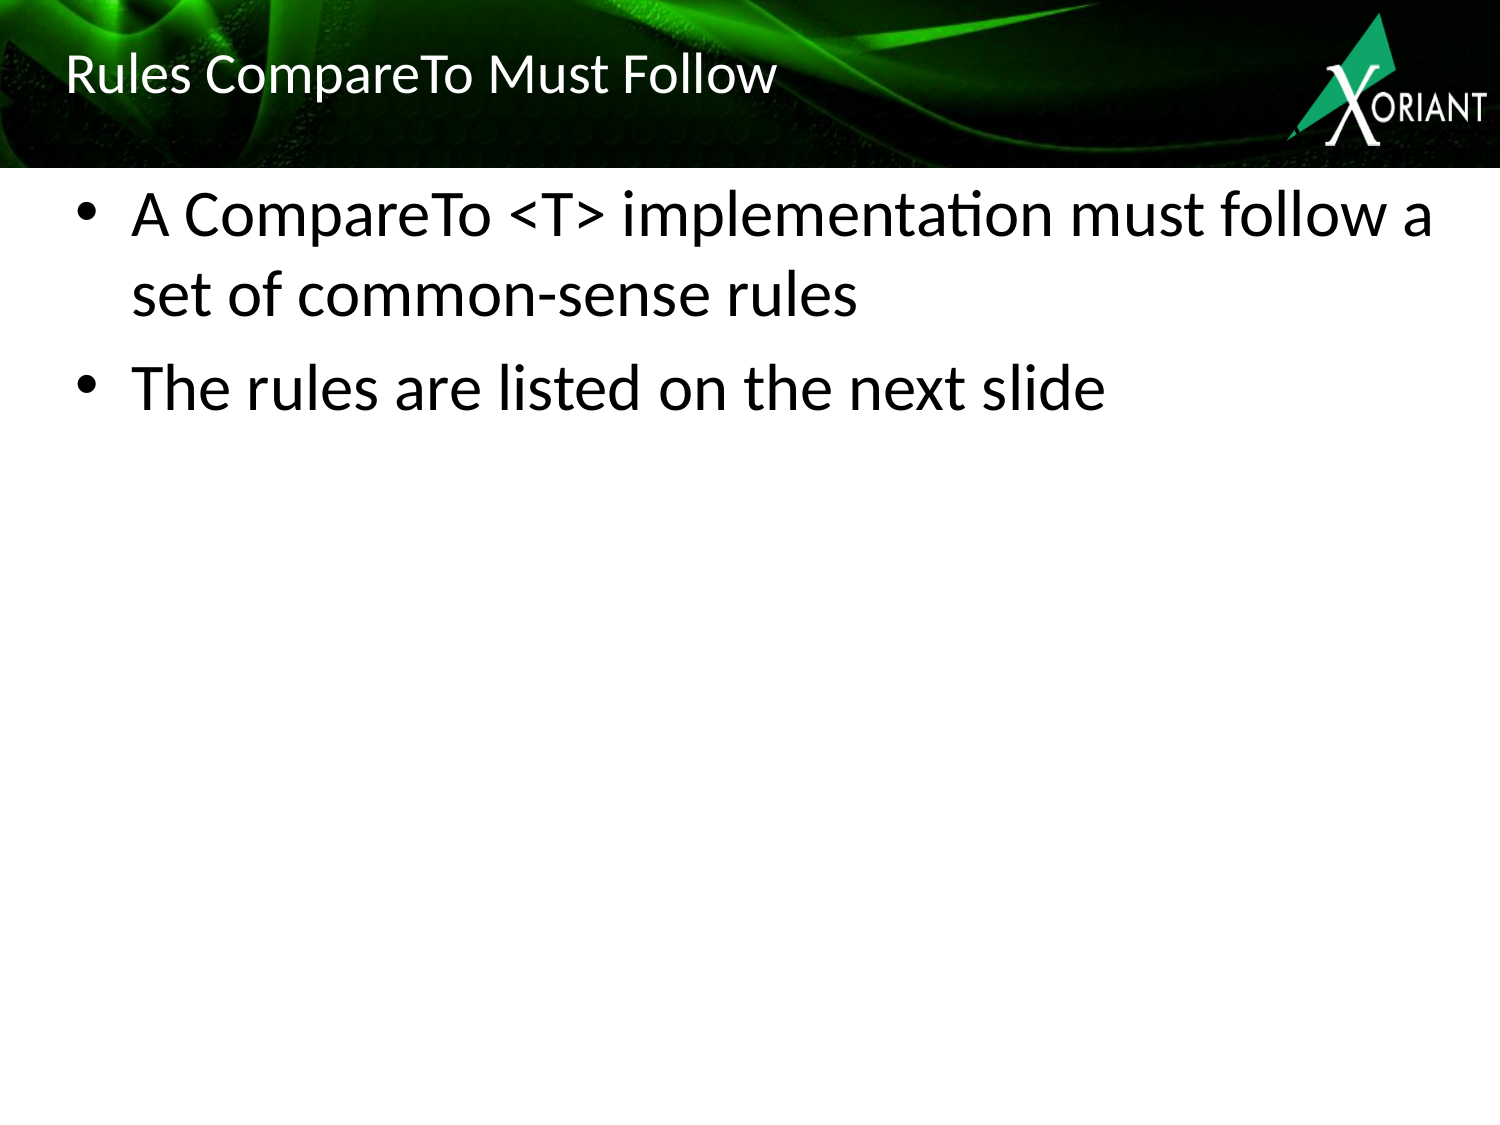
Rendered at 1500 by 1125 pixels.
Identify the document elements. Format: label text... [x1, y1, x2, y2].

list A CompareTo <T> implementation must follow a set of common-sense rules The rules are listed on the next slide [60, 162, 1500, 1043]
picture [0, 0, 1499, 168]
title Rules CompareTo Must Follow [50, 5, 1400, 136]
